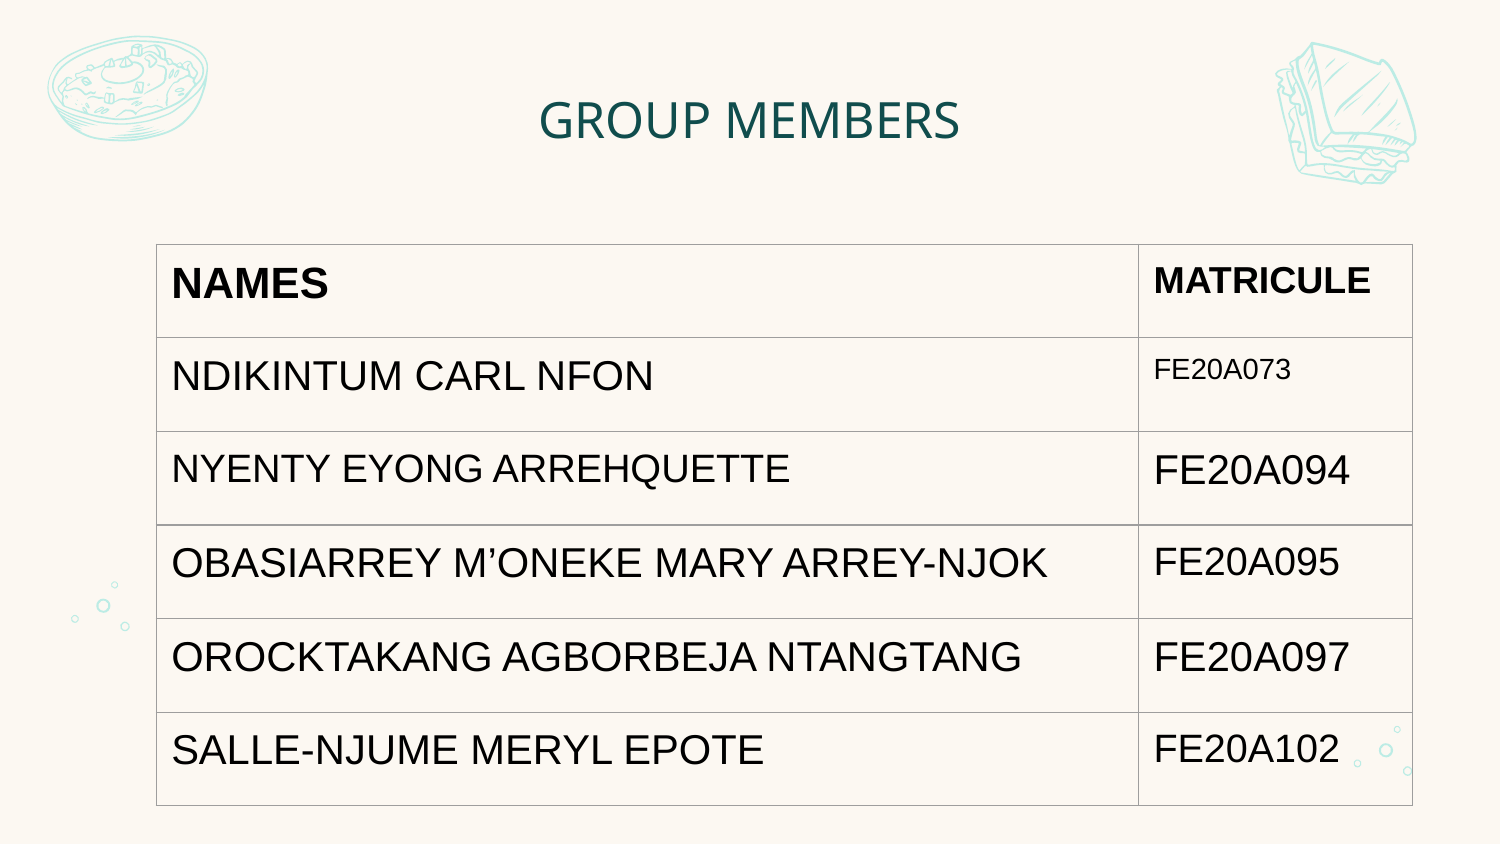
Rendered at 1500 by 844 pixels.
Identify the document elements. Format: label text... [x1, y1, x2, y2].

table_cell FE20A094 [1139, 432, 1412, 524]
table_cell FE20A073 [1139, 338, 1412, 431]
title GROUP MEMBERS [116, 88, 1383, 150]
table_header NAMES [157, 245, 1138, 337]
table_cell OROCKTAKANG AGBORBEJA NTANGTANG [157, 619, 1138, 712]
table_cell FE20A095 [1139, 526, 1412, 618]
table_cell NDIKINTUM CARL NFON [157, 338, 1138, 431]
table_cell FE20A102 [1139, 713, 1412, 805]
table_cell OBASIARREY M’ONEKE MARY ARREY-NJOK [157, 526, 1138, 618]
table_cell NYENTY EYONG ARREHQUETTE [157, 432, 1138, 524]
table_header MATRICULE [1139, 245, 1412, 337]
table_cell SALLE-NJUME MERYL EPOTE [157, 713, 1138, 805]
table_cell FE20A097 [1139, 619, 1412, 712]
